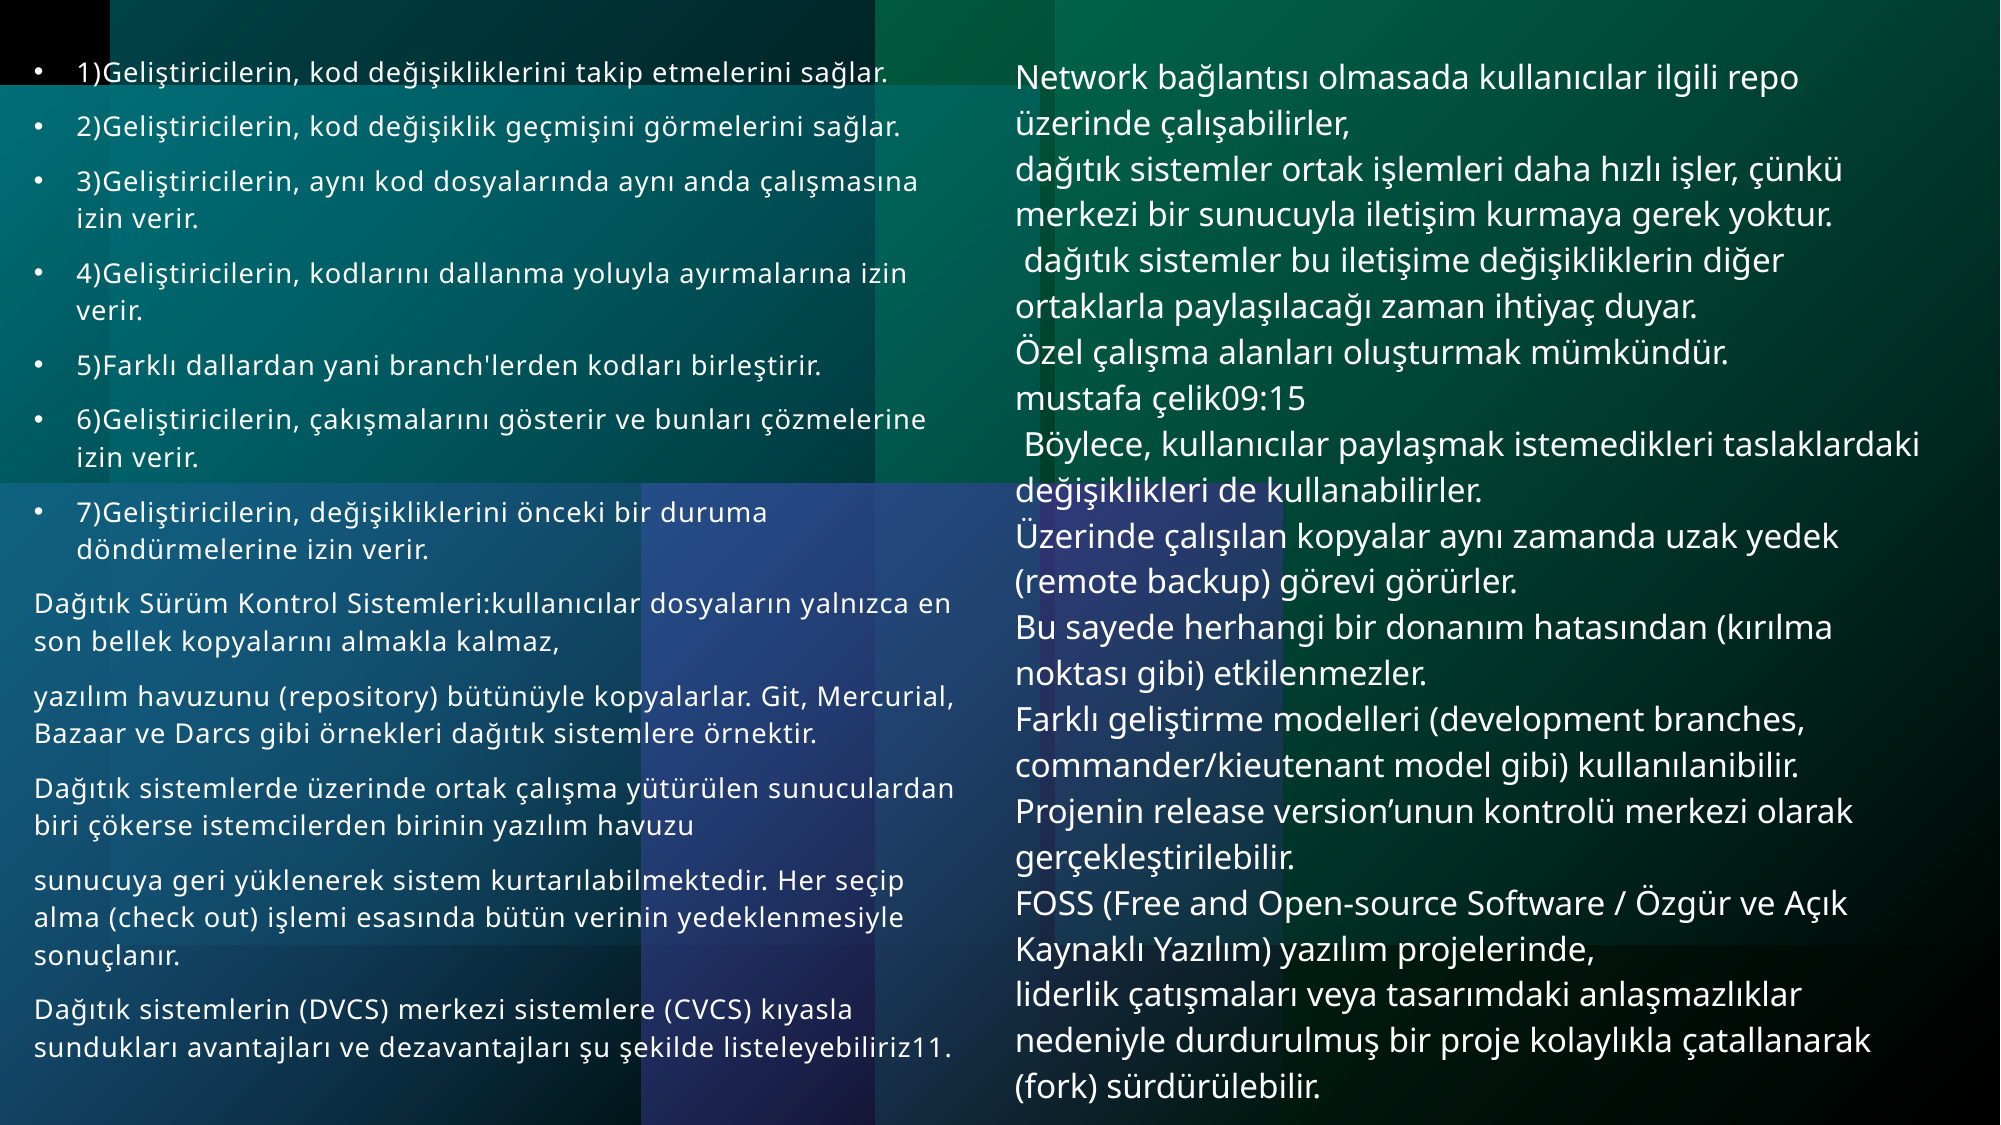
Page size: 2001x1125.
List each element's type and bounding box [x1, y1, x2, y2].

text_box [0, 0, 2000, 1125]
